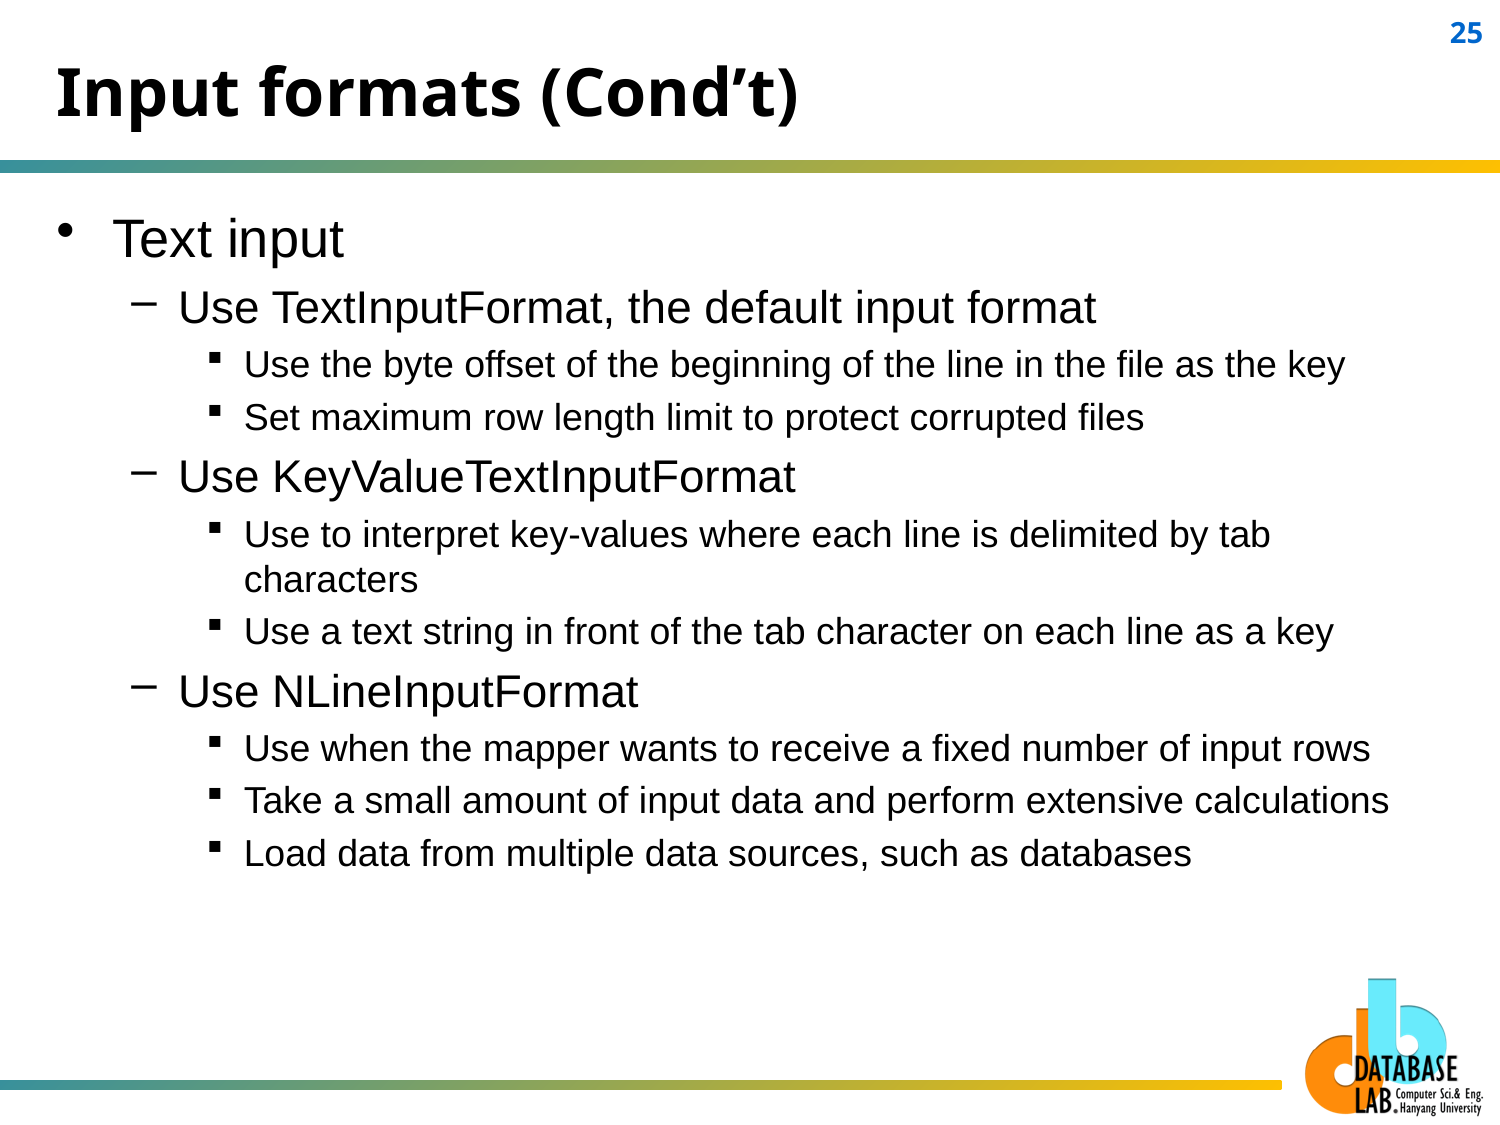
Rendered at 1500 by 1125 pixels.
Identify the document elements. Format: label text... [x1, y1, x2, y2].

list Text input Use TextInputFormat, the default input format Use the byte offset of the beginning of the line in the file as the key Set maximum row length limit to protect corrupted files Use KeyValueTextInputFormat Use to interpret key-values ​​where each line is delimited by tab characters Use a text string in front of the tab character on each line as a key Use NLineInputFormat Use when the mapper wants to receive a fixed number of input rows Take a small amount of input data and perform extensive calculations Load data from multiple data sources, such as databases [41, 196, 1459, 1059]
title Input formats (Cond’t) [41, 19, 1424, 161]
picture [1299, 975, 1485, 1125]
